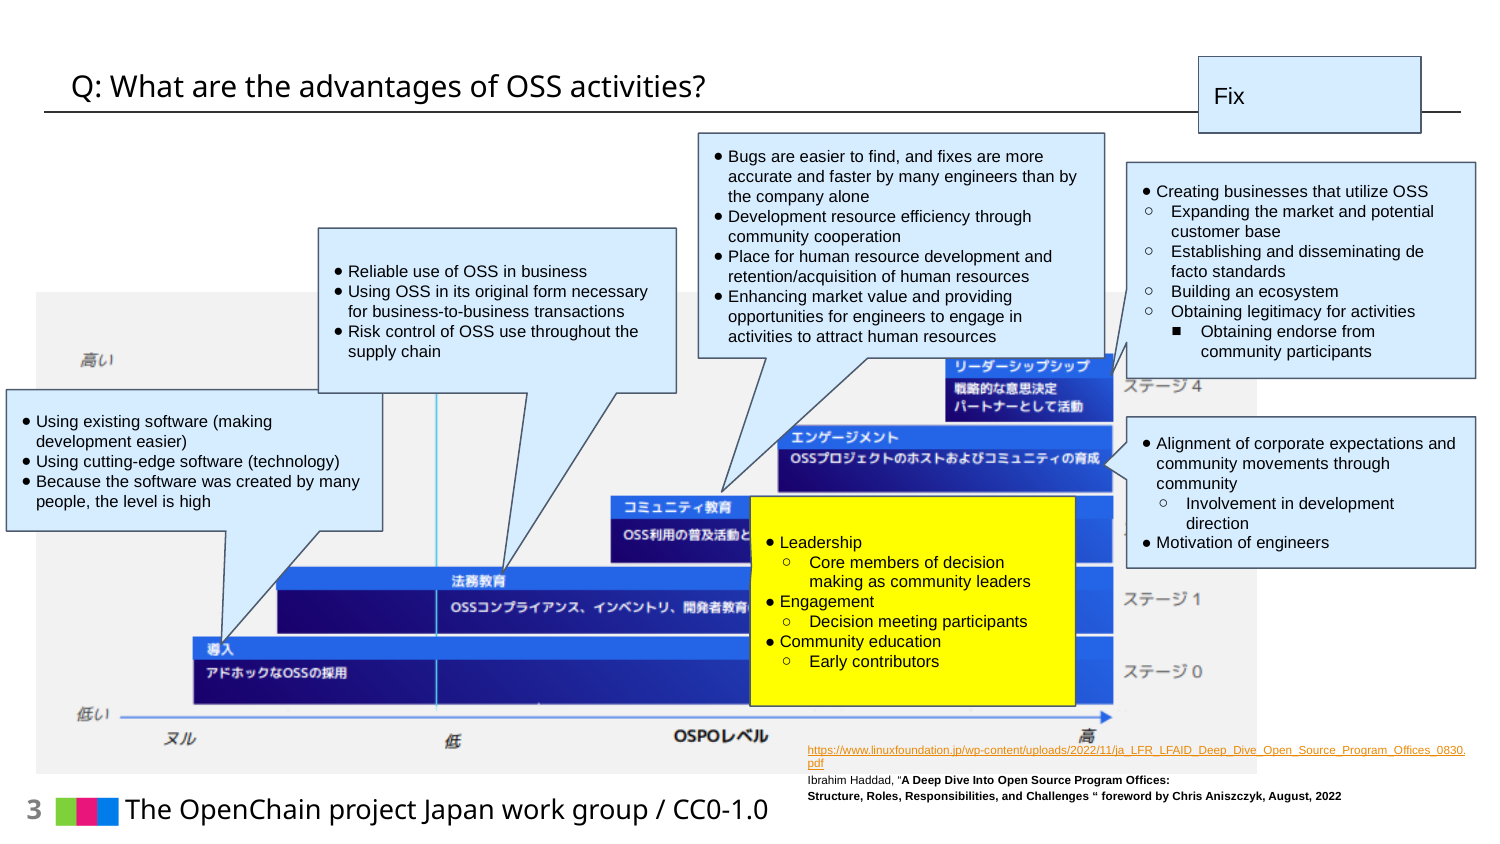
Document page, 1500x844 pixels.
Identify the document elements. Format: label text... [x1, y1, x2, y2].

text_box https://www.linuxfoundation.jp/wp-content/uploads/2022/11/ja_LFR_LFAID_Deep_Dive_Open_Source_Program_Offices_0830.pdf Ibrahim Haddad, “A Deep Dive Into Open Source Program Offices: Structure, Roles, Responsibilities, and Challenges “ foreword by Chris Aniszczyk, August, 2022 [792, 725, 1484, 804]
text_box Creating businesses that utilize OSS Expanding the market and potential customer base Establishing and disseminating de facto standards Building an ecosystem Obtaining legitimacy for activities Obtaining endorse from community participants [1126, 162, 1476, 379]
text_box Fix [1198, 56, 1421, 134]
text_box Bugs are easier to find, and fixes are more accurate and faster by many engineers than by the company alone Development resource efficiency through community cooperation Place for human resource development and retention/acquisition of human resources Enhancing market value and providing opportunities for engineers to engage in activities to attract human resources [698, 133, 1105, 274]
text_box Alignment of corporate expectations and community movements through community Involvement in development direction Motivation of engineers [1447, 416, 1476, 569]
picture [35, 275, 1443, 775]
title Q: What are the advantages of OSS activities? [70, 5, 1430, 104]
text_box Reliable use of OSS in business Using OSS in its original form necessary for business-to-business transactions Risk control of OSS use throughout the supply chain [318, 228, 677, 274]
text_box Using existing software (making development easier) Using cutting-edge software (technology) Because the software was created by many people, the level is high [6, 389, 30, 532]
